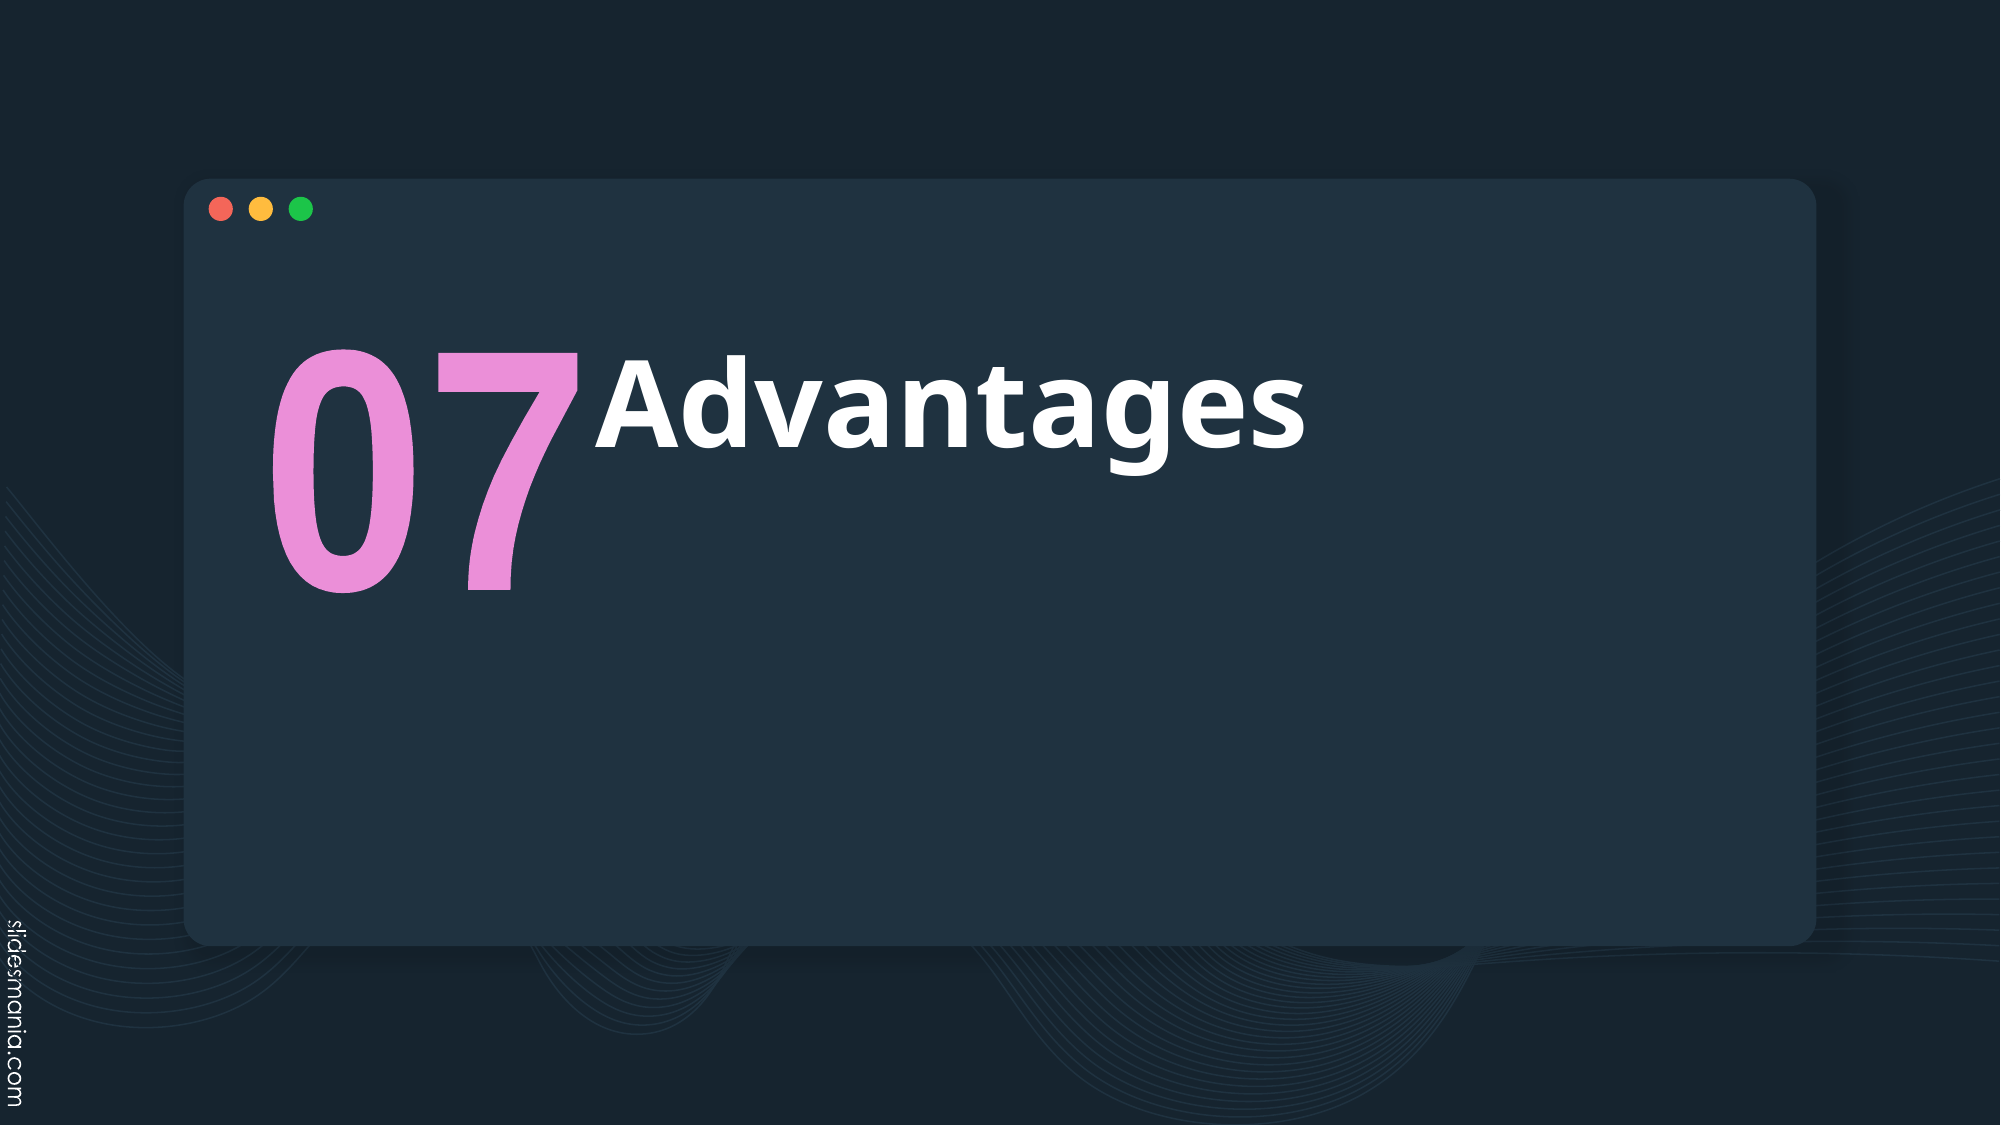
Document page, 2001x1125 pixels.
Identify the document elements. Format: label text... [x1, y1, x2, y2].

title Advantages [575, 334, 1781, 594]
